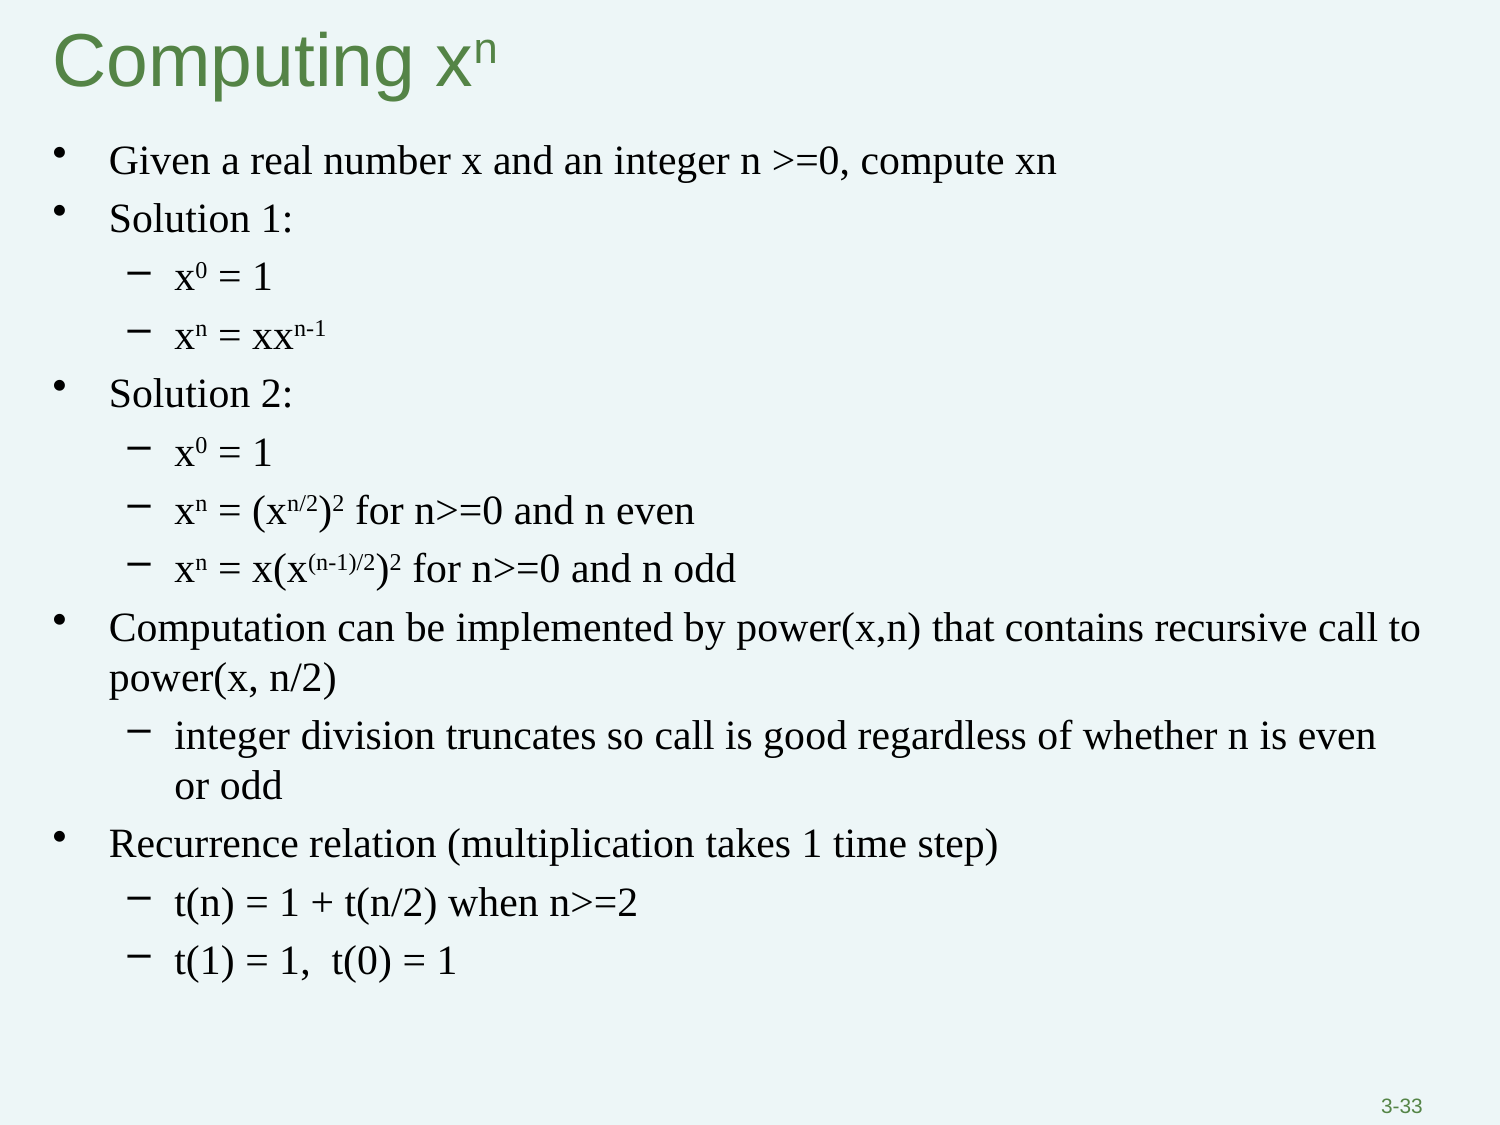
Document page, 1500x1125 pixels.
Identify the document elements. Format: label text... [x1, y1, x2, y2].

slide_number 3-33 [1124, 1049, 1438, 1125]
list Given a real number x and an integer n >=0, compute xn Solution 1: x0 = 1 xn = xxn-1 Solution 2: x0 = 1 xn = (xn/2)2 for n>=0 and n even xn = x(x(n-1)/2)2 for n>=0 and n odd Computation can be implemented by power(x,n) that contains recursive call to power(x, n/2) integer division truncates so call is good regardless of whether n is even or odd Recurrence relation (multiplication takes 1 time step) t(n) = 1 + t(n/2) when n>=2 t(1) = 1, t(0) = 1 [37, 125, 1438, 1100]
title Computing xn [37, 0, 1425, 113]
